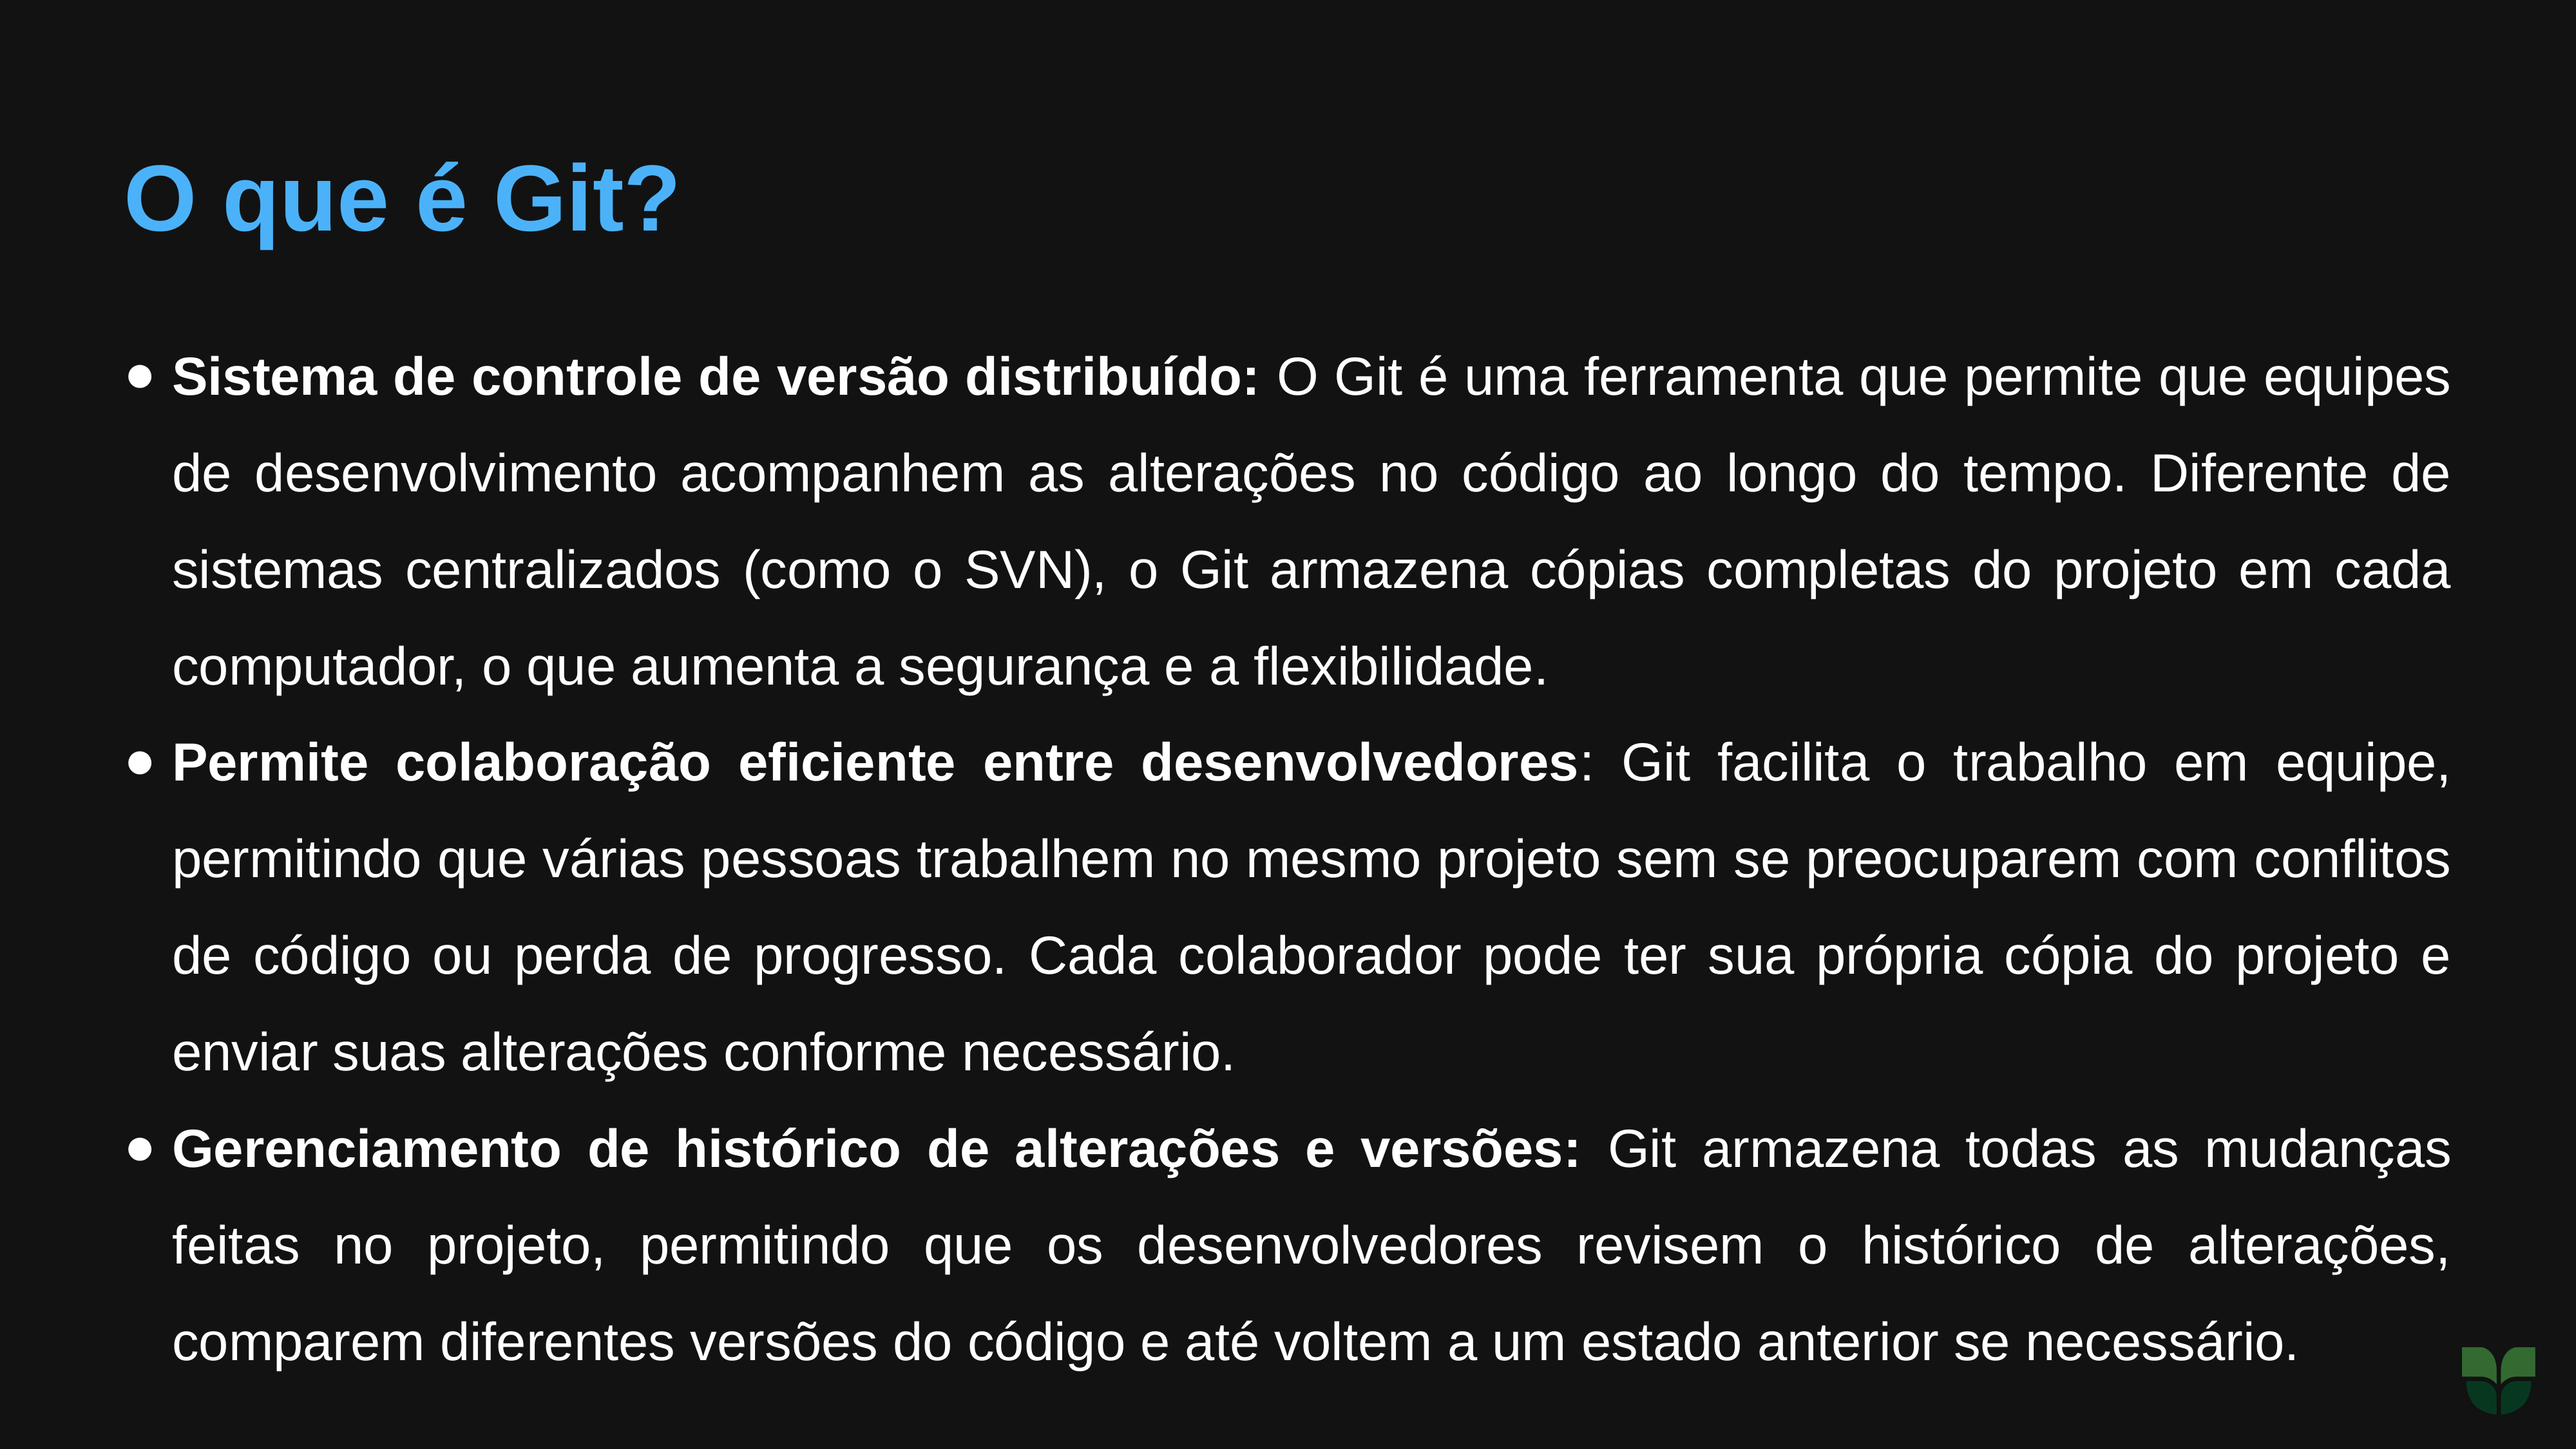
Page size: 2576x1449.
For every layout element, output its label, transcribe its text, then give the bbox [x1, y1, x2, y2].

text_box Sistema de controle de versão distribuído: O Git é uma ferramenta que permite que equipes de desenvolvimento acompanhem as alterações no código ao longo do tempo. Diferente de sistemas centralizados (como o SVN), o Git armazena cópias completas do projeto em cada computador, o que aumenta a segurança e a flexibilidade. Permite colaboração eficiente entre desenvolvedores: Git facilita o trabalho em equipe, permitindo que várias pessoas trabalhem no mesmo projeto sem se preocuparem com conflitos de código ou perda de progresso. Cada colaborador pode ter sua própria cópia do projeto e enviar suas alterações conforme necessário. Gerenciamento de histórico de alterações e versões: Git armazena todas as mudanças feitas no projeto, permitindo que os desenvolvedores revisem o histórico de alterações, comparem diferentes versões do código e até voltem a um estado anterior se necessário. [114, 304, 2463, 1363]
text_box O que é Git? [114, 76, 2463, 255]
picture [2461, 1347, 2538, 1416]
